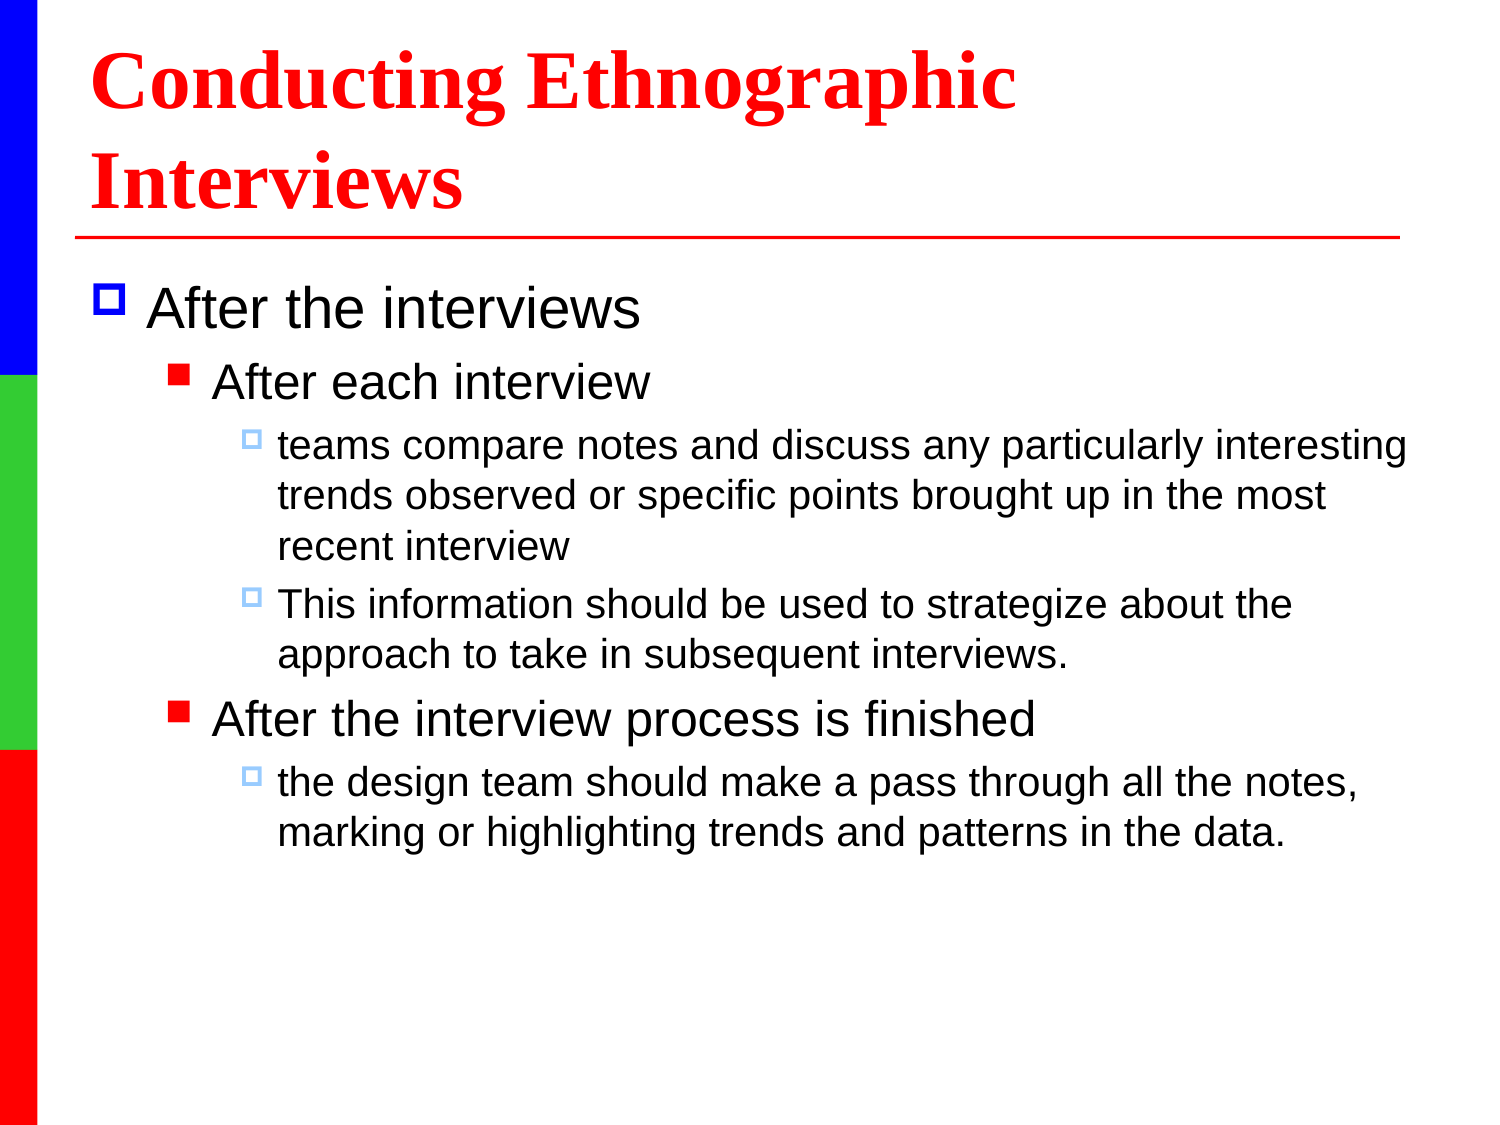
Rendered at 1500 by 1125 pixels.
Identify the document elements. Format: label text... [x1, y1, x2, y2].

title Conducting Ethnographic Interviews [74, 45, 1426, 233]
list After the interviews After each interview teams compare notes and discuss any particularly interesting trends observed or specific points brought up in the most recent interview This information should be used to strategize about the approach to take in subsequent interviews. After the interview process is finished the design team should make a pass through all the notes, marking or highlighting trends and patterns in the data. [74, 262, 1426, 1006]
